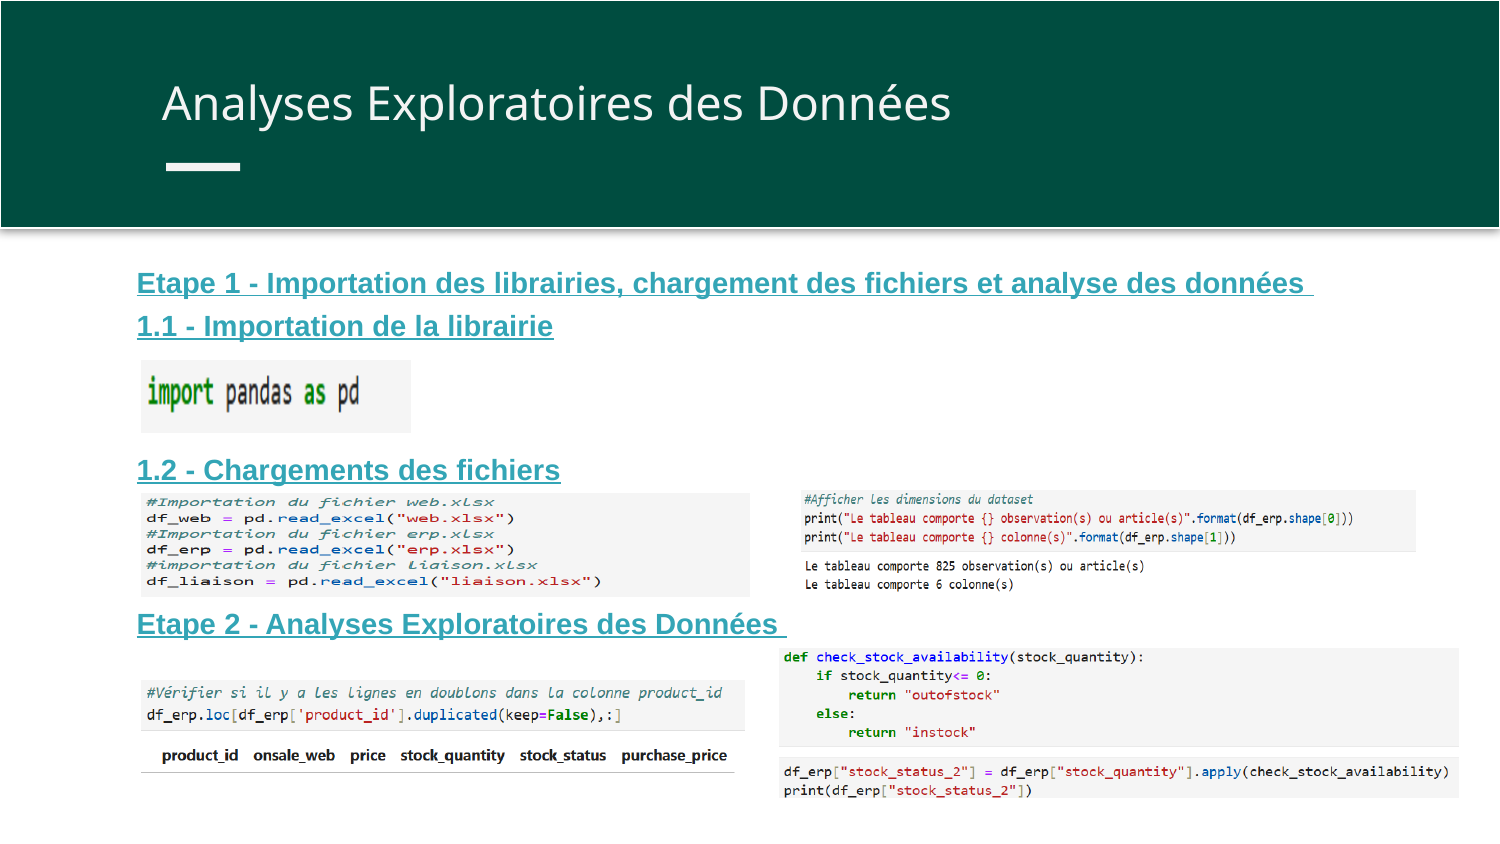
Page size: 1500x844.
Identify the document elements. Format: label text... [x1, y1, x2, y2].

picture [779, 648, 1460, 798]
text_box Analyses Exploratoires des Données [146, 55, 1500, 150]
picture [140, 492, 751, 597]
picture [140, 680, 745, 793]
text_box 1.2 - Chargements des fichiers [121, 438, 1076, 494]
picture [140, 360, 412, 434]
picture [801, 489, 1417, 594]
text_box Etape 1 - Importation des librairies, chargement des fichiers et analyse des données [121, 251, 1392, 307]
text_box Etape 2 - Analyses Exploratoires des Données [121, 597, 899, 648]
text_box [0, 0, 1500, 228]
text_box [166, 162, 241, 172]
text_box 1.1 - Importation de la librairie [121, 294, 899, 350]
